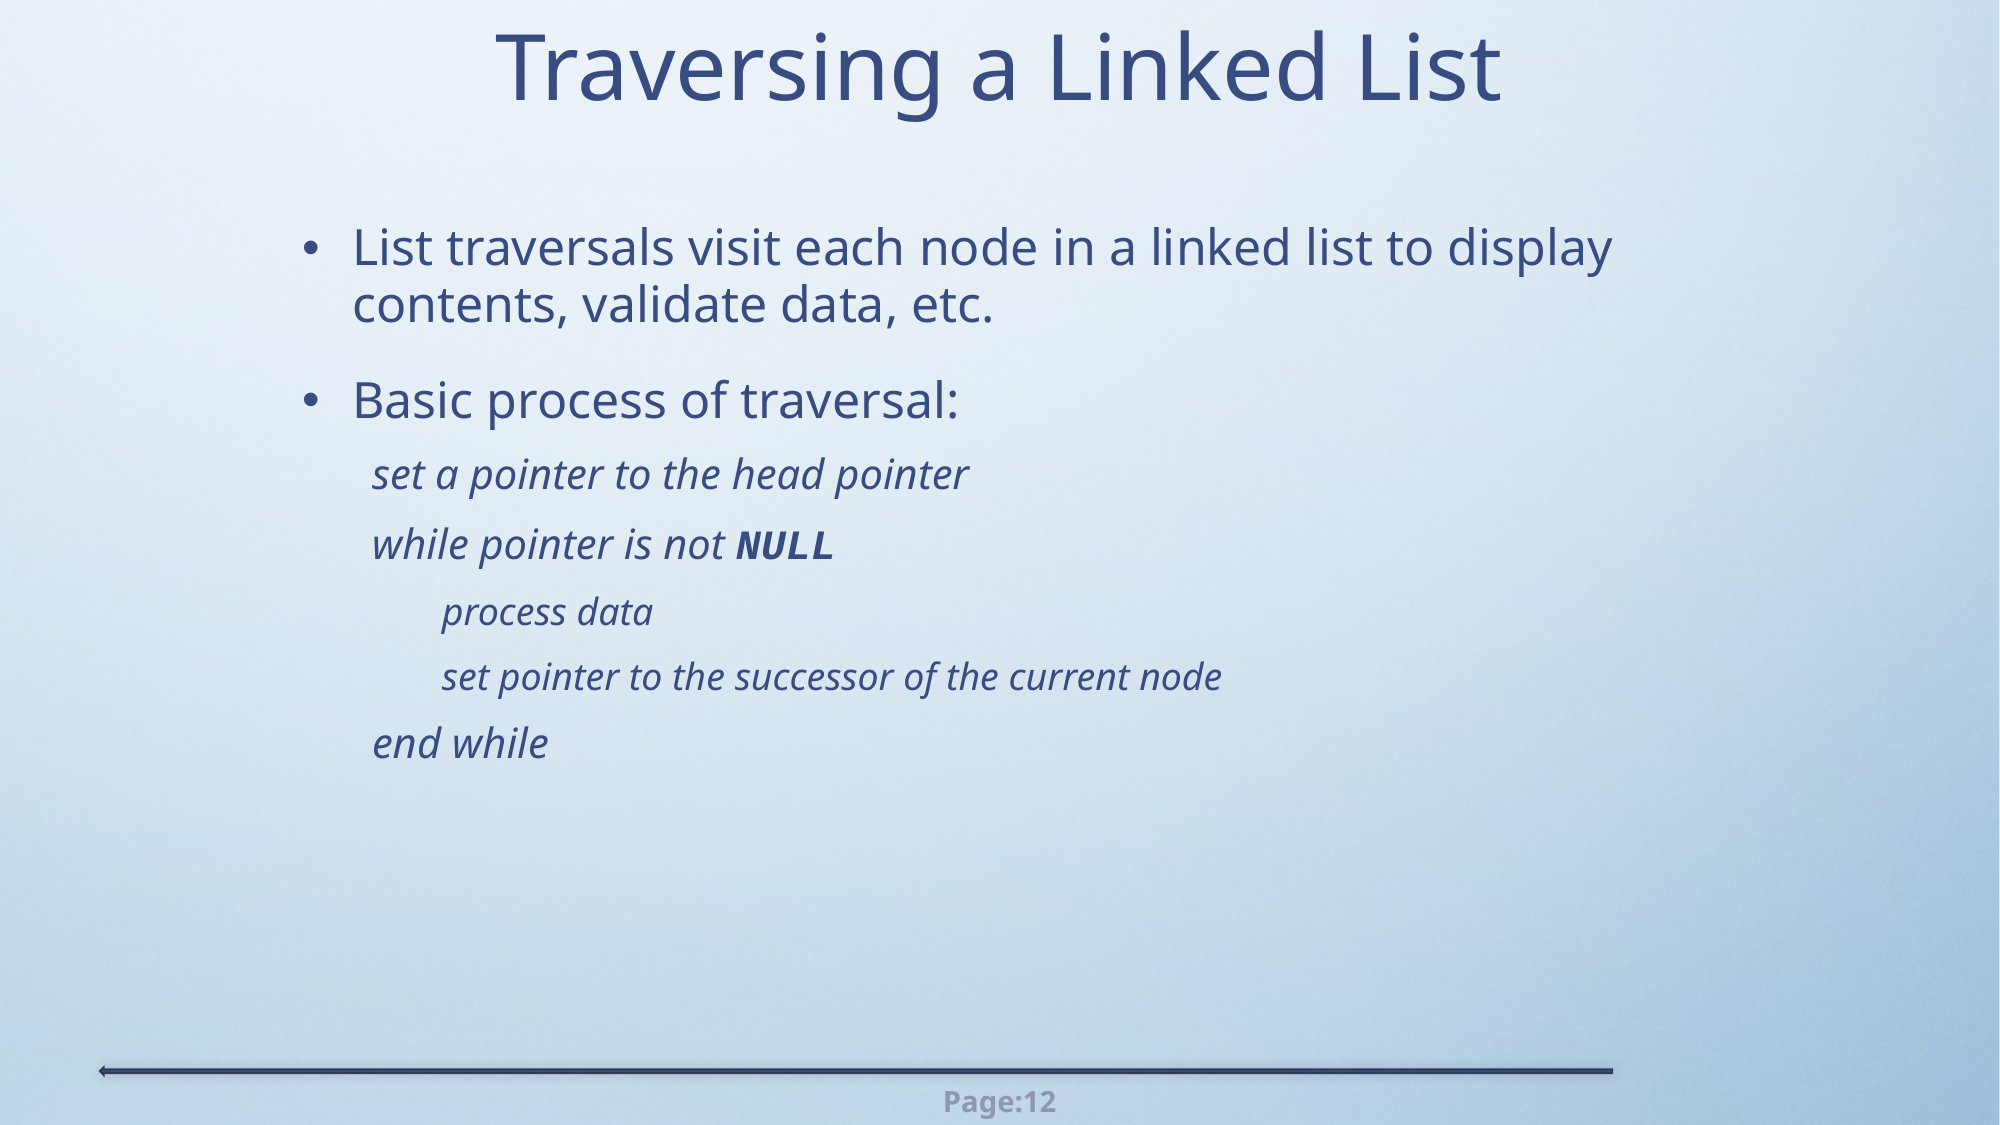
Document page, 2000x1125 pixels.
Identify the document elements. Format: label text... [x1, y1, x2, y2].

picture [0, 130, 2000, 1125]
list List traversals visit each node in a linked list to display contents, validate data, etc. Basic process of traversal: set a pointer to the head pointer while pointer is not NULL process data set pointer to the successor of the current node end while [287, 212, 1663, 888]
title Traversing a Linked List [0, 0, 2000, 130]
